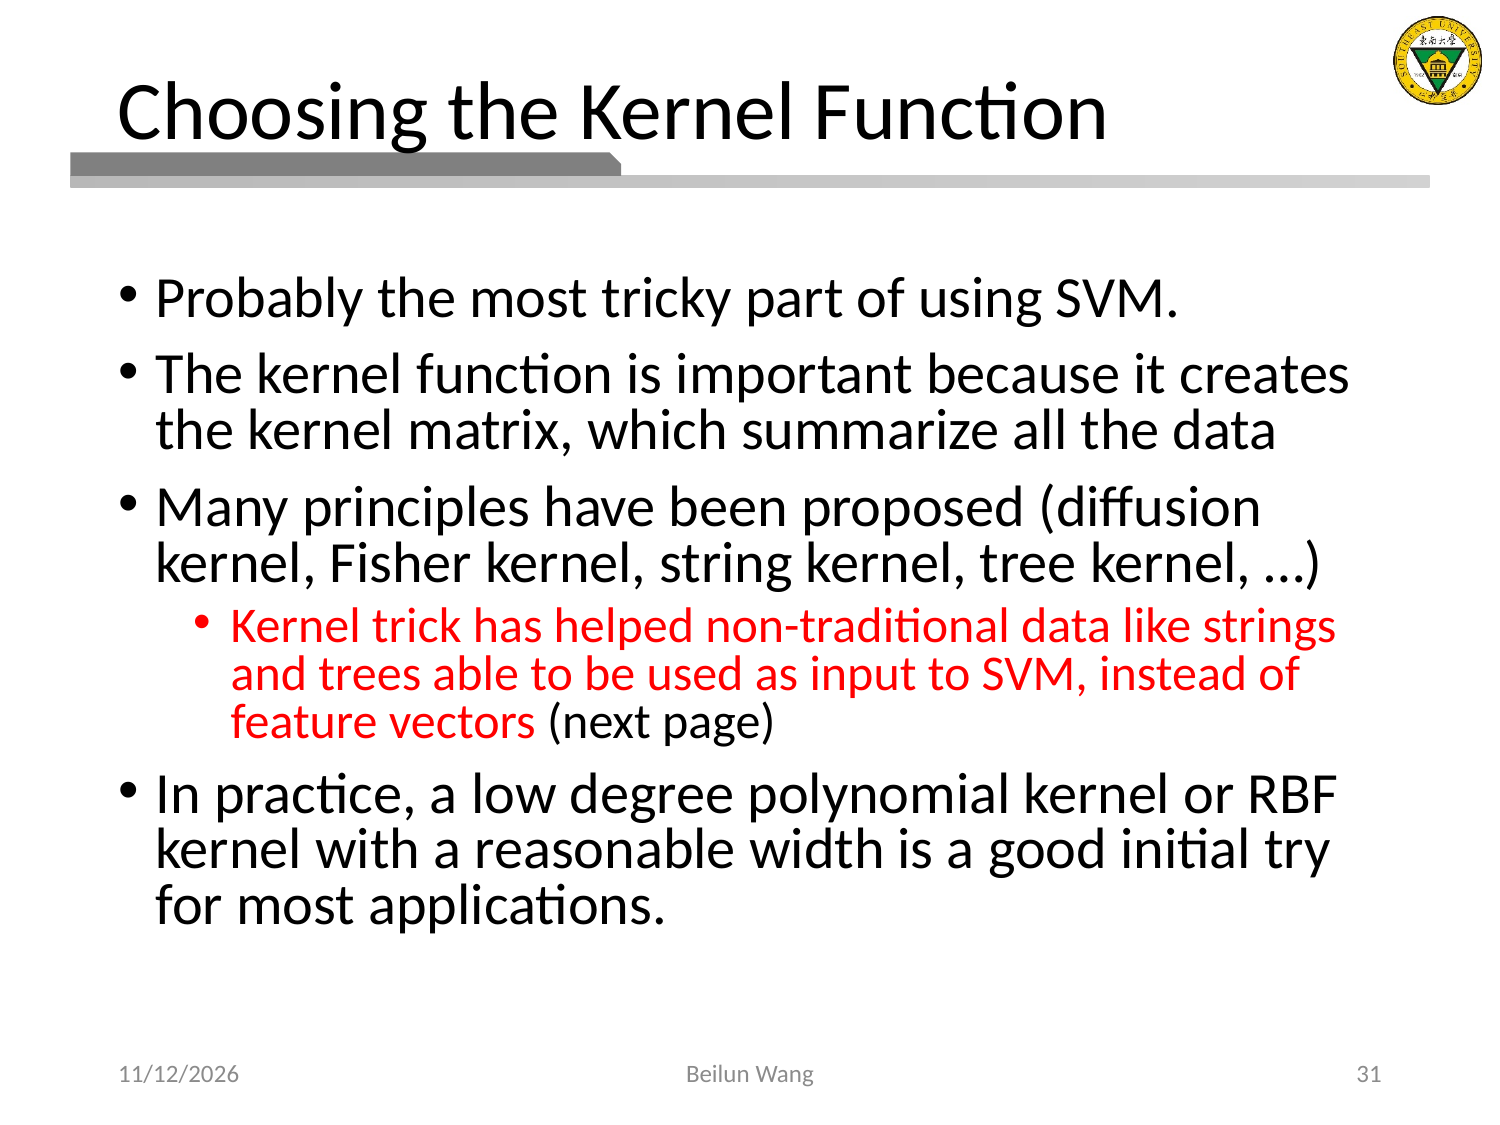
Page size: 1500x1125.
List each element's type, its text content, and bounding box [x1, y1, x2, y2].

title Choosing the Kernel Function [103, 59, 1361, 156]
footer Beilun Wang [496, 1042, 1004, 1103]
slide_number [103, 1042, 441, 1103]
picture [1393, 16, 1482, 105]
slide_number 31 [1059, 1042, 1397, 1103]
list Probably the most tricky part of using SVM. The kernel function is important because it creates the kernel matrix, which summarize all the data Many principles have been proposed (diffusion kernel, Fisher kernel, string kernel, tree kernel, …) Kernel trick has helped non-traditional data like strings and trees able to be used as input to SVM, instead of feature vectors (next page) In practice, a low degree polynomial kernel or RBF kernel with a reasonable width is a good initial try for most applications. [103, 264, 1397, 1014]
